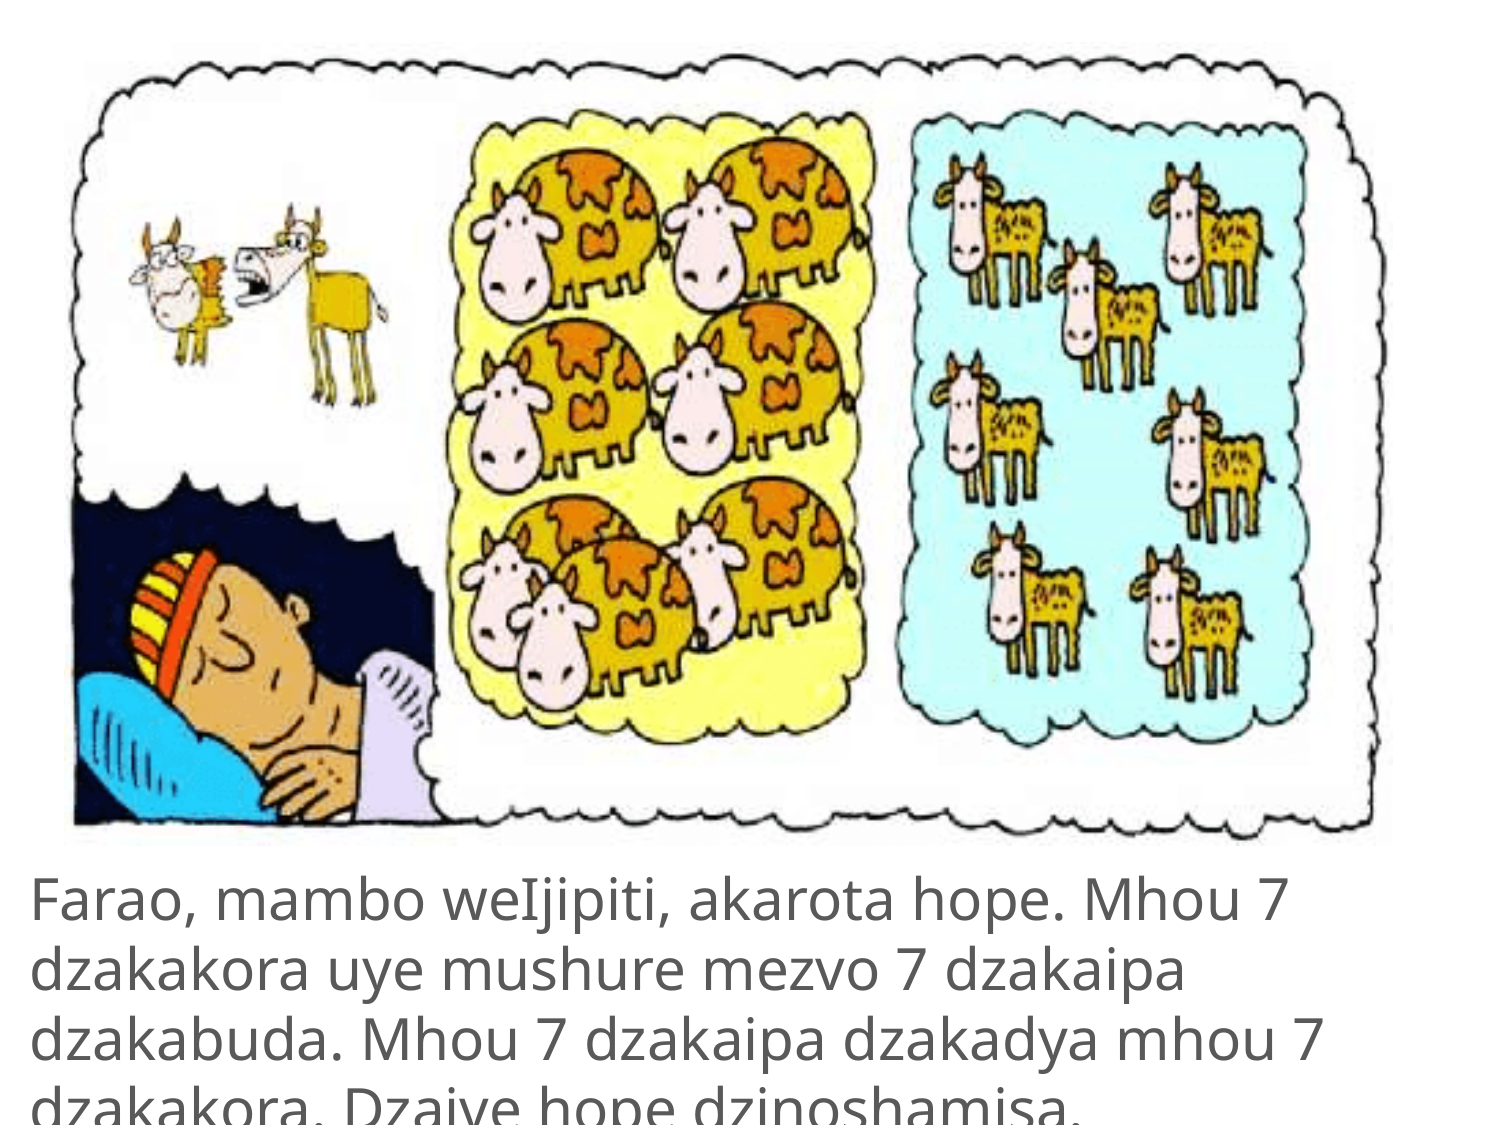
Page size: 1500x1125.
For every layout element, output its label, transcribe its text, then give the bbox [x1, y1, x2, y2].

picture [64, 42, 1393, 847]
text_box Farao, mambo weIjipiti, akarota hope. Mhou 7 dzakakora uye mushure mezvo 7 dzakaipa dzakabuda. Mhou 7 dzakaipa dzakadya mhou 7 dzakakora. Dzaive hope dzinoshamisa. [14, 855, 1486, 1125]
